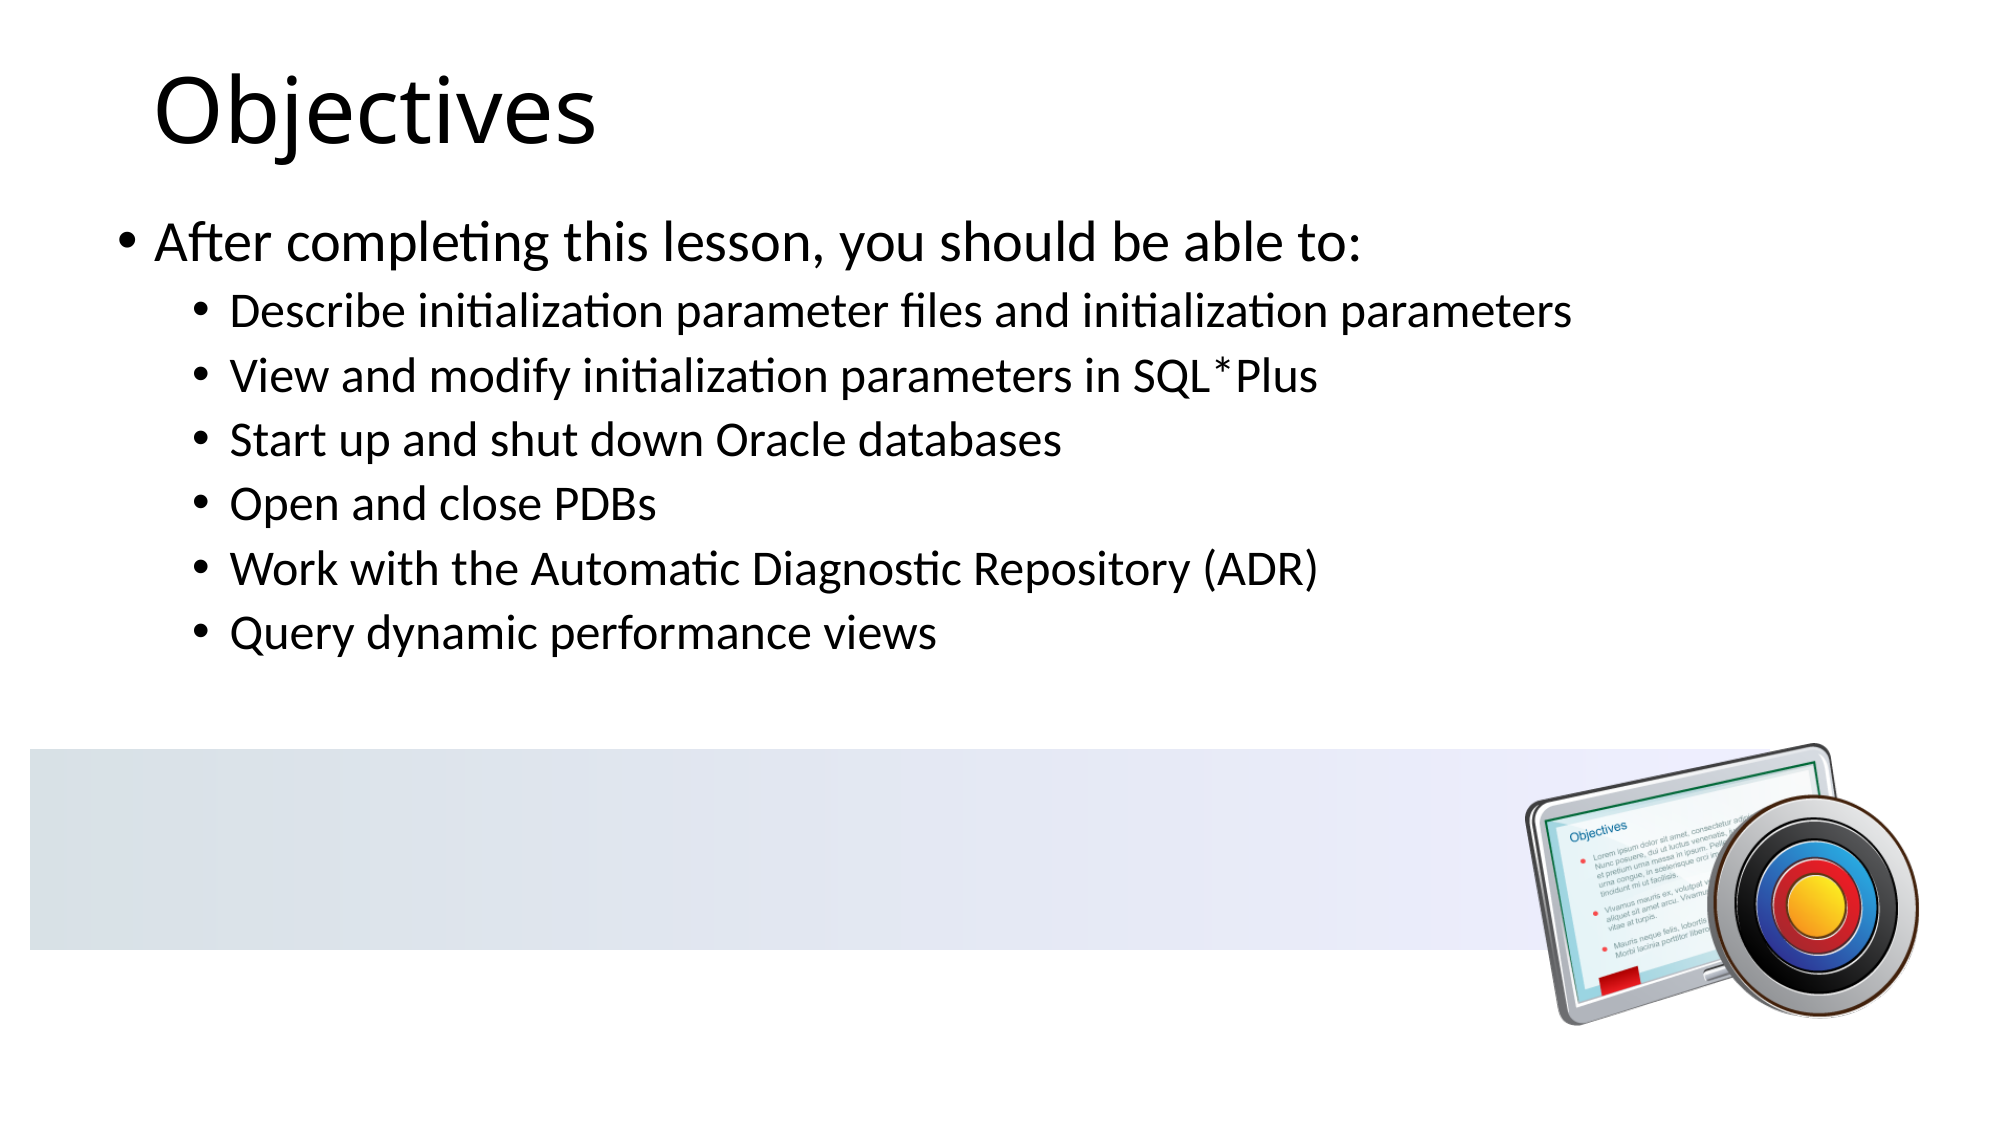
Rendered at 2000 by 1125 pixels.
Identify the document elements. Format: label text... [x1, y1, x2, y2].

list After completing this lesson, you should be able to: Describe initialization parameter files and initialization parameters View and modify initialization parameters in SQL*Plus Start up and shut down Oracle databases Open and close PDBs Work with the Automatic Diagnostic Repository (ADR) Query dynamic performance views [102, 203, 1898, 695]
text_box [30, 749, 1525, 950]
picture [1525, 743, 1920, 1026]
title Objectives [137, 59, 1862, 203]
